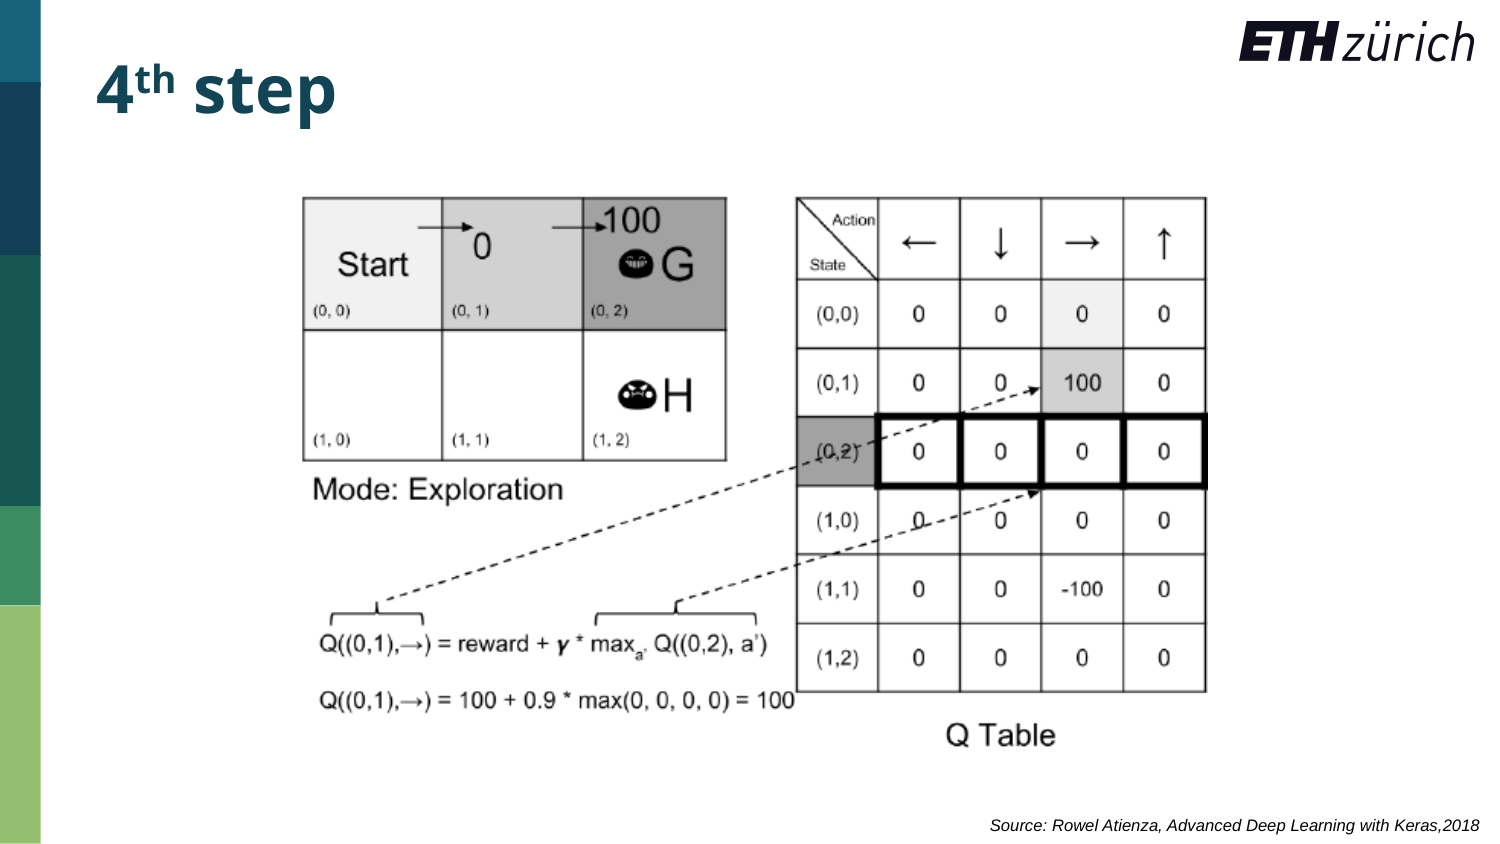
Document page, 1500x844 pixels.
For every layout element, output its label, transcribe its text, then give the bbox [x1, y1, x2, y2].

text_box 4th step [81, 39, 1018, 135]
picture [298, 188, 1208, 752]
text_box Source: Rowel Atienza, Advanced Deep Learning with Keras,2018 [974, 807, 1500, 843]
picture [1238, 21, 1475, 62]
